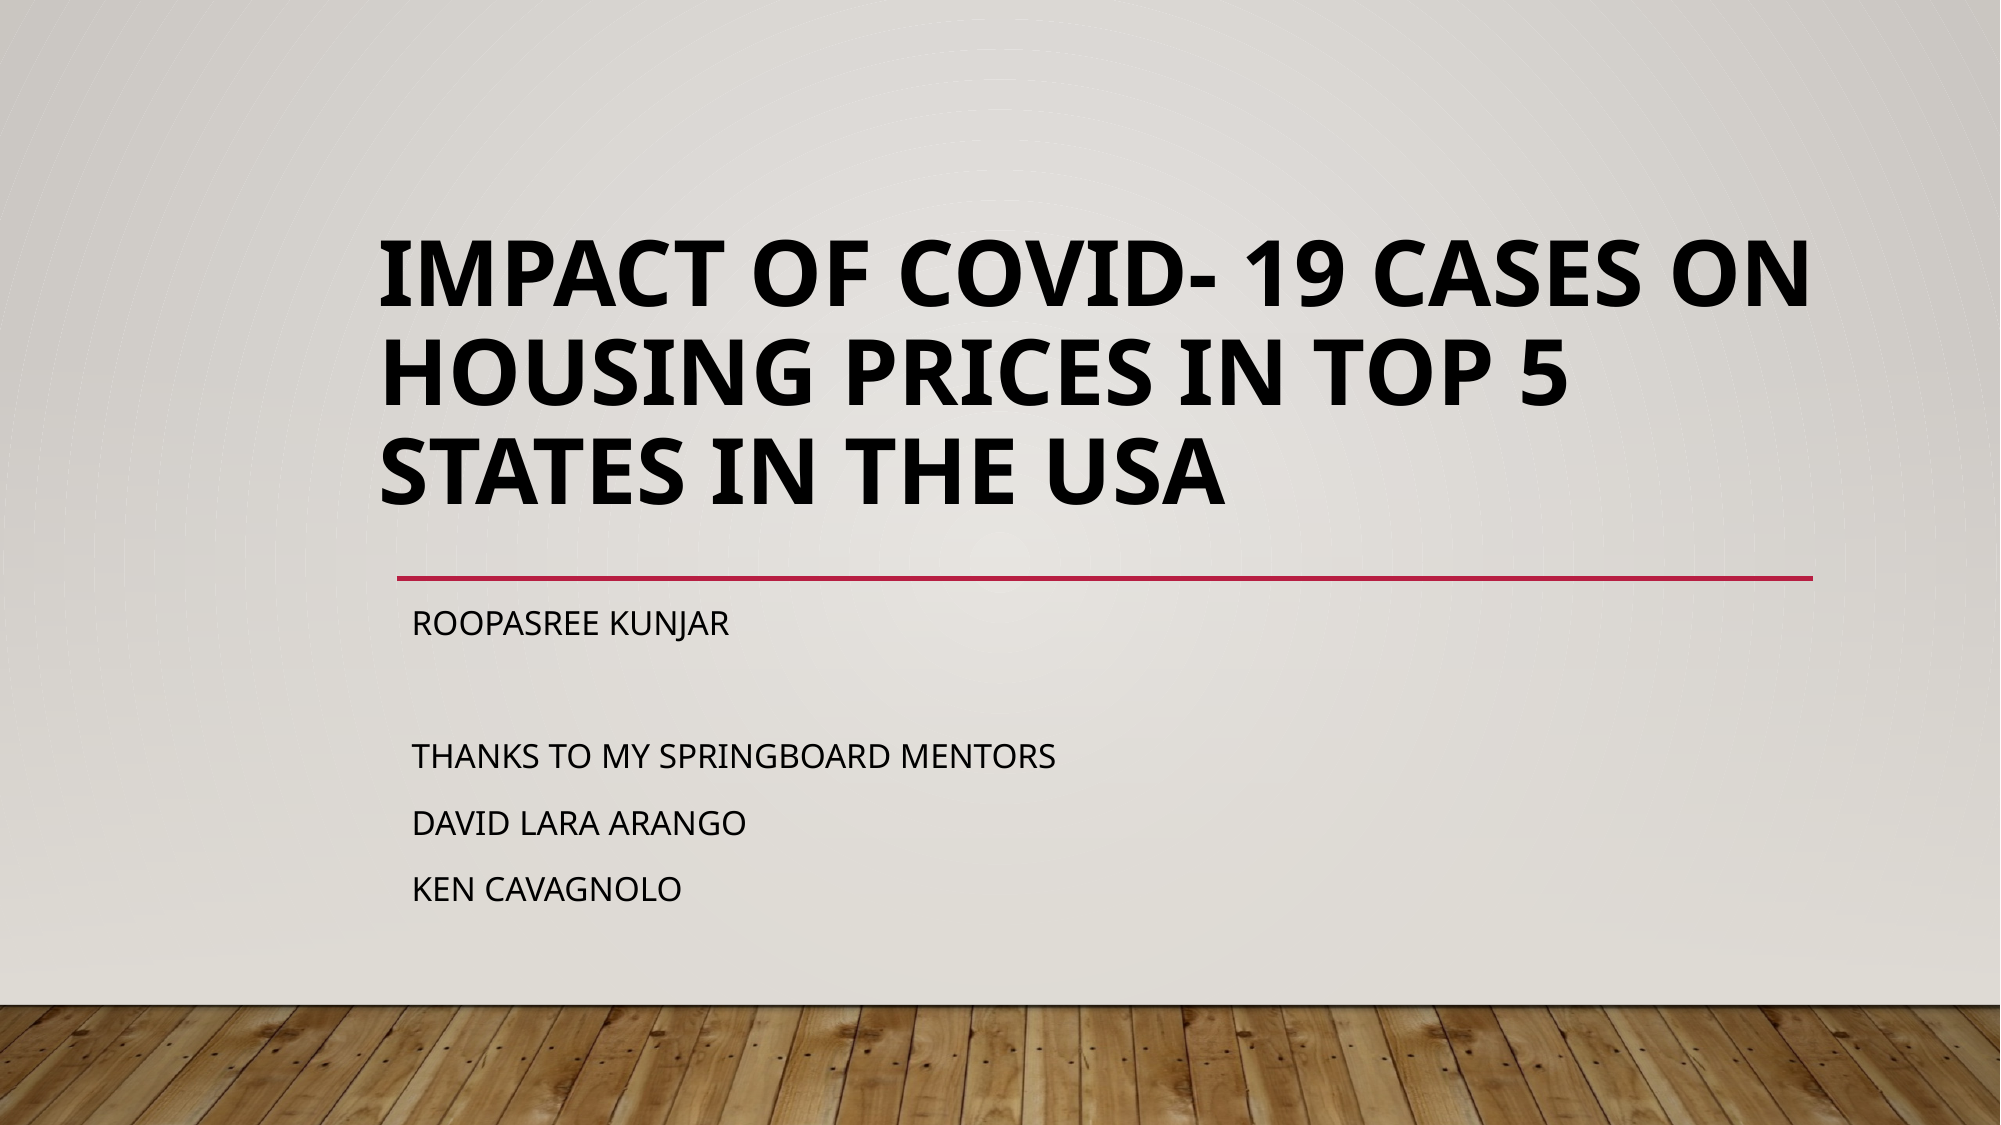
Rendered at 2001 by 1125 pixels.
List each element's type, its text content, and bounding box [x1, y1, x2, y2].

picture [0, 1005, 2000, 1125]
title IMPACT OF COVID- 19 CASES ON HOUSING PRICES IN TOP 5 STATES IN THE USA [363, 132, 1864, 525]
subtitle Roopasree Kunjar THANKS TO my SPRINGBOARD MENTORS David Lara Arango Ken Cavagnolo [396, 579, 1814, 924]
